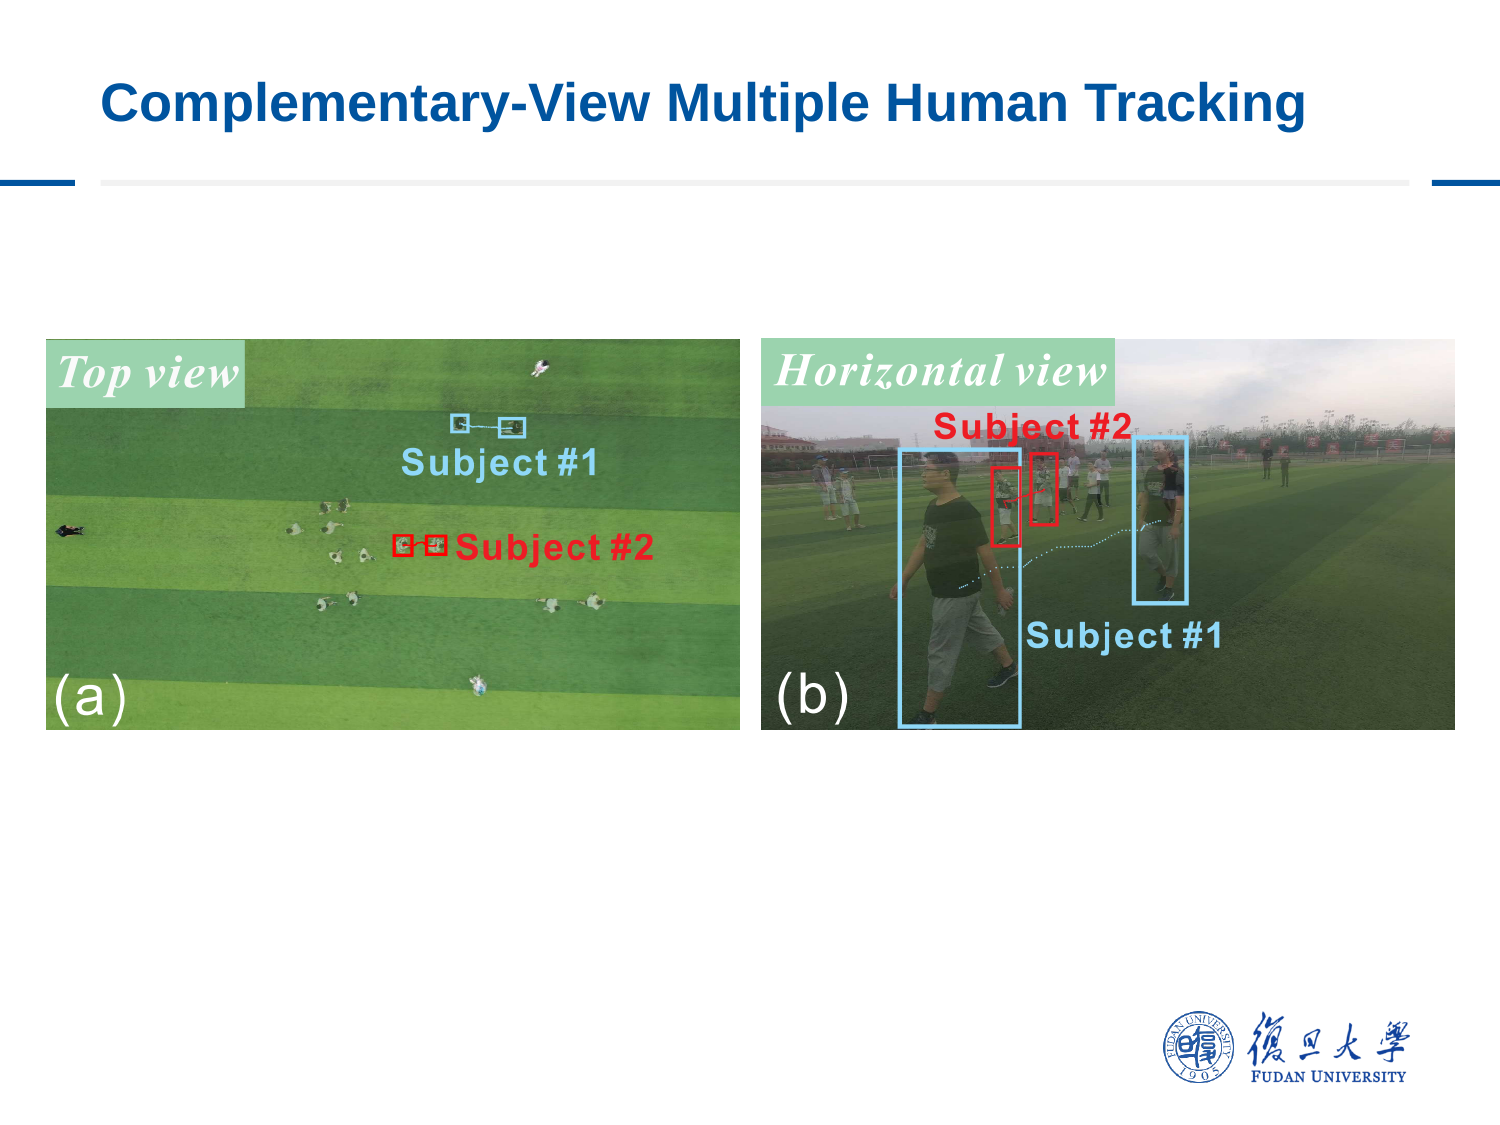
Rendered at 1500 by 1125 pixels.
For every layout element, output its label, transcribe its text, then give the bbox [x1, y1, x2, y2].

picture [32, 326, 1468, 744]
picture [1247, 1011, 1410, 1083]
picture [1163, 1011, 1234, 1083]
title Complementary-View Multiple Human Tracking [100, 30, 1410, 169]
